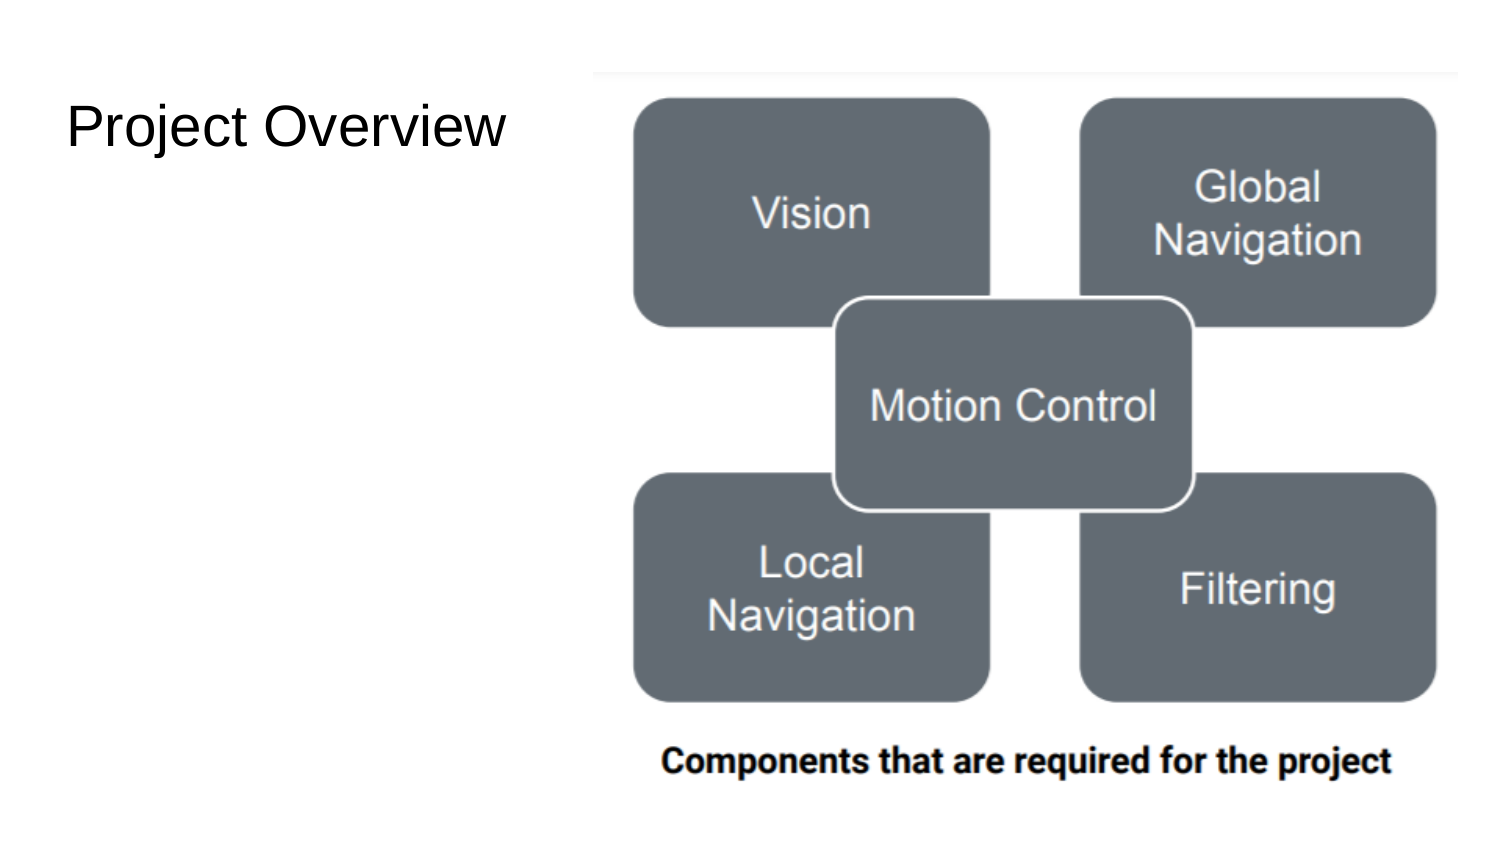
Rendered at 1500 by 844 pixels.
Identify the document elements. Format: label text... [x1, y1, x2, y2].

title Project Overview [51, 72, 591, 167]
picture [592, 72, 1458, 803]
